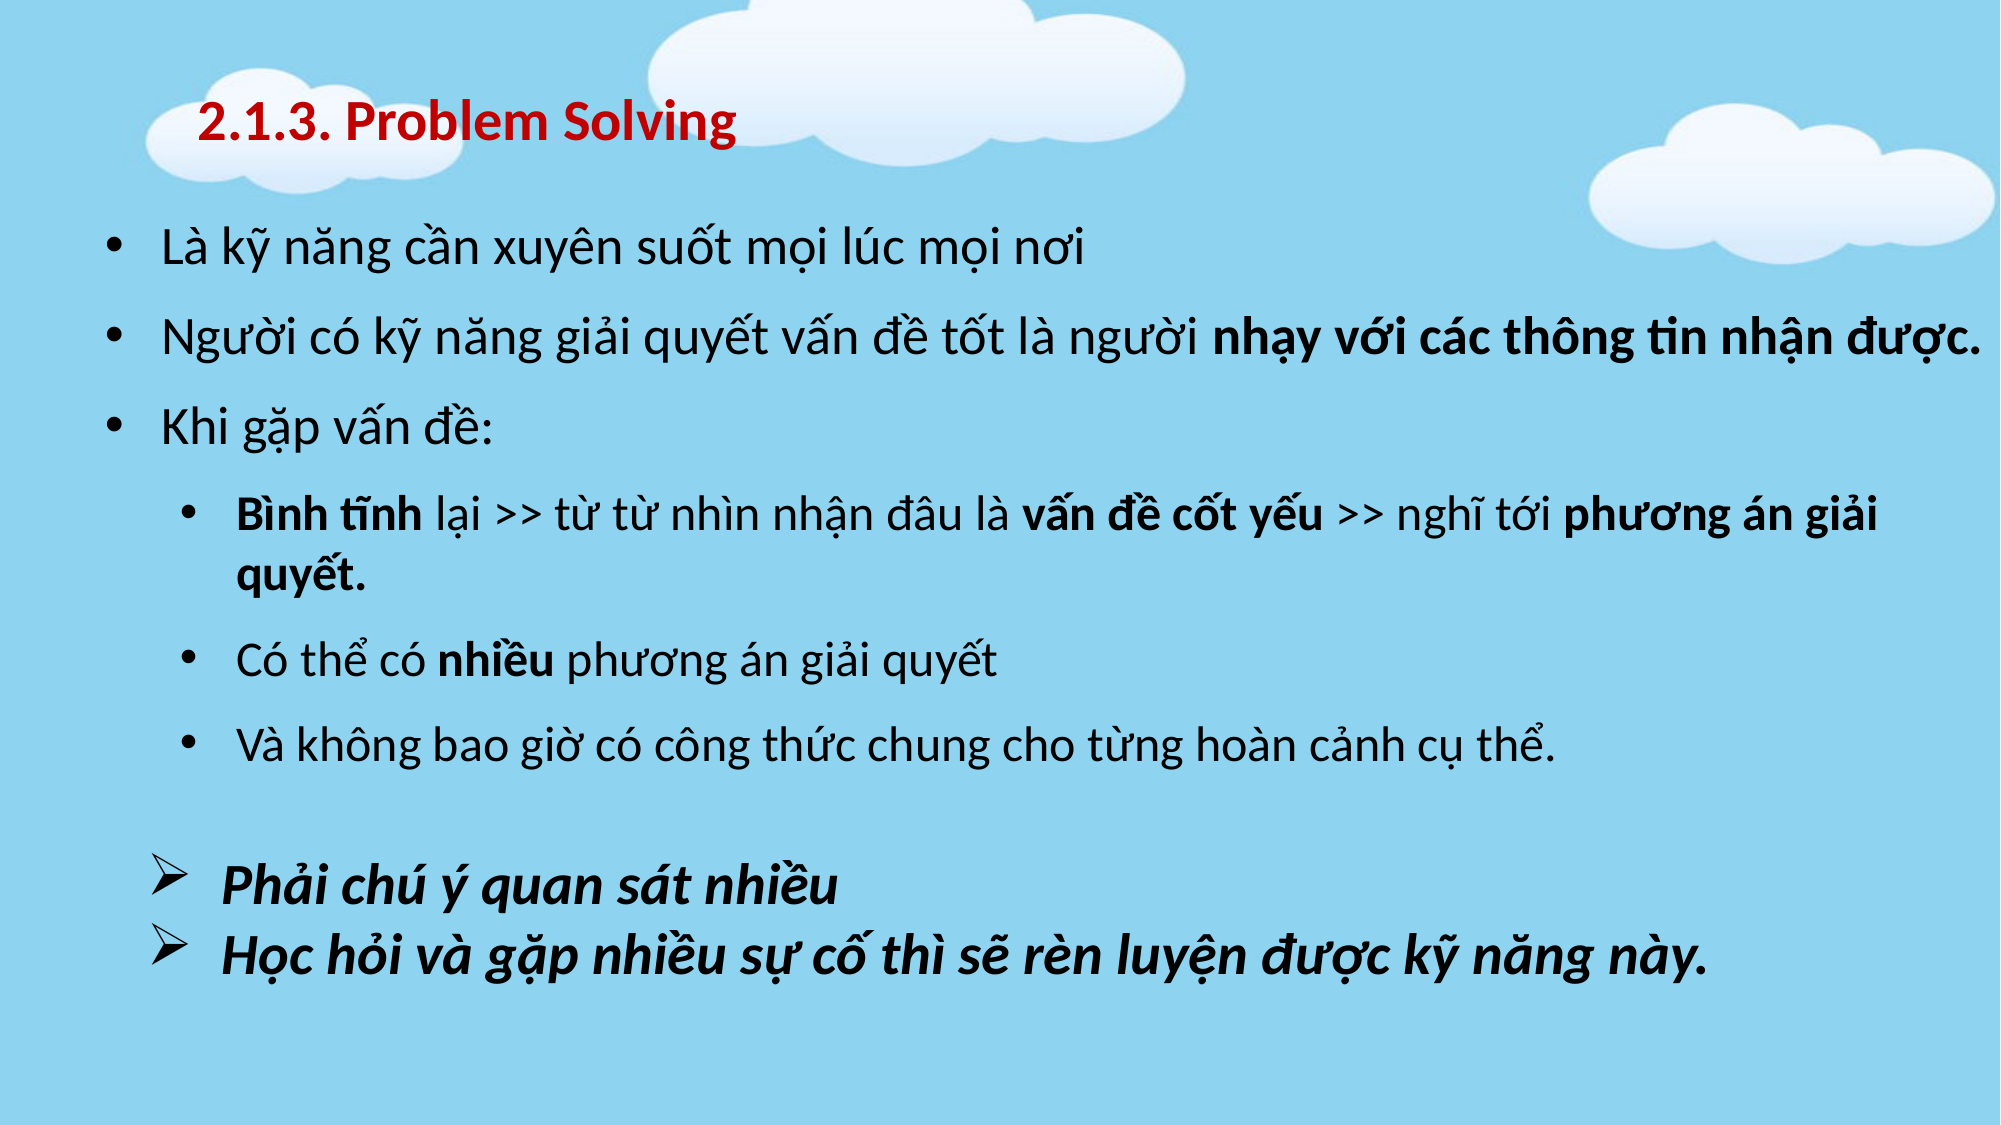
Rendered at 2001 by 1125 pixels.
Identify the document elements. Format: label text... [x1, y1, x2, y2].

text_box Phải chú ý quan sát nhiều Học hỏi và gặp nhiều sự cố thì sẽ rèn luyện được kỹ năng này. [132, 839, 2000, 994]
text_box 2.1.3. Problem Solving [47, 75, 888, 160]
picture [0, 0, 2001, 1125]
text_box Là kỹ năng cần xuyên suốt mọi lúc mọi nơi Người có kỹ năng giải quyết vấn đề tốt là người nhạy với các thông tin nhận được. Khi gặp vấn đề: Bình tĩnh lại >> từ từ nhìn nhận đâu là vấn đề cốt yếu >> nghĩ tới phương án giải quyết. Có thể có nhiều phương án giải quyết Và không bao giờ có công thức chung cho từng hoàn cảnh cụ thể. [15, 203, 2000, 779]
